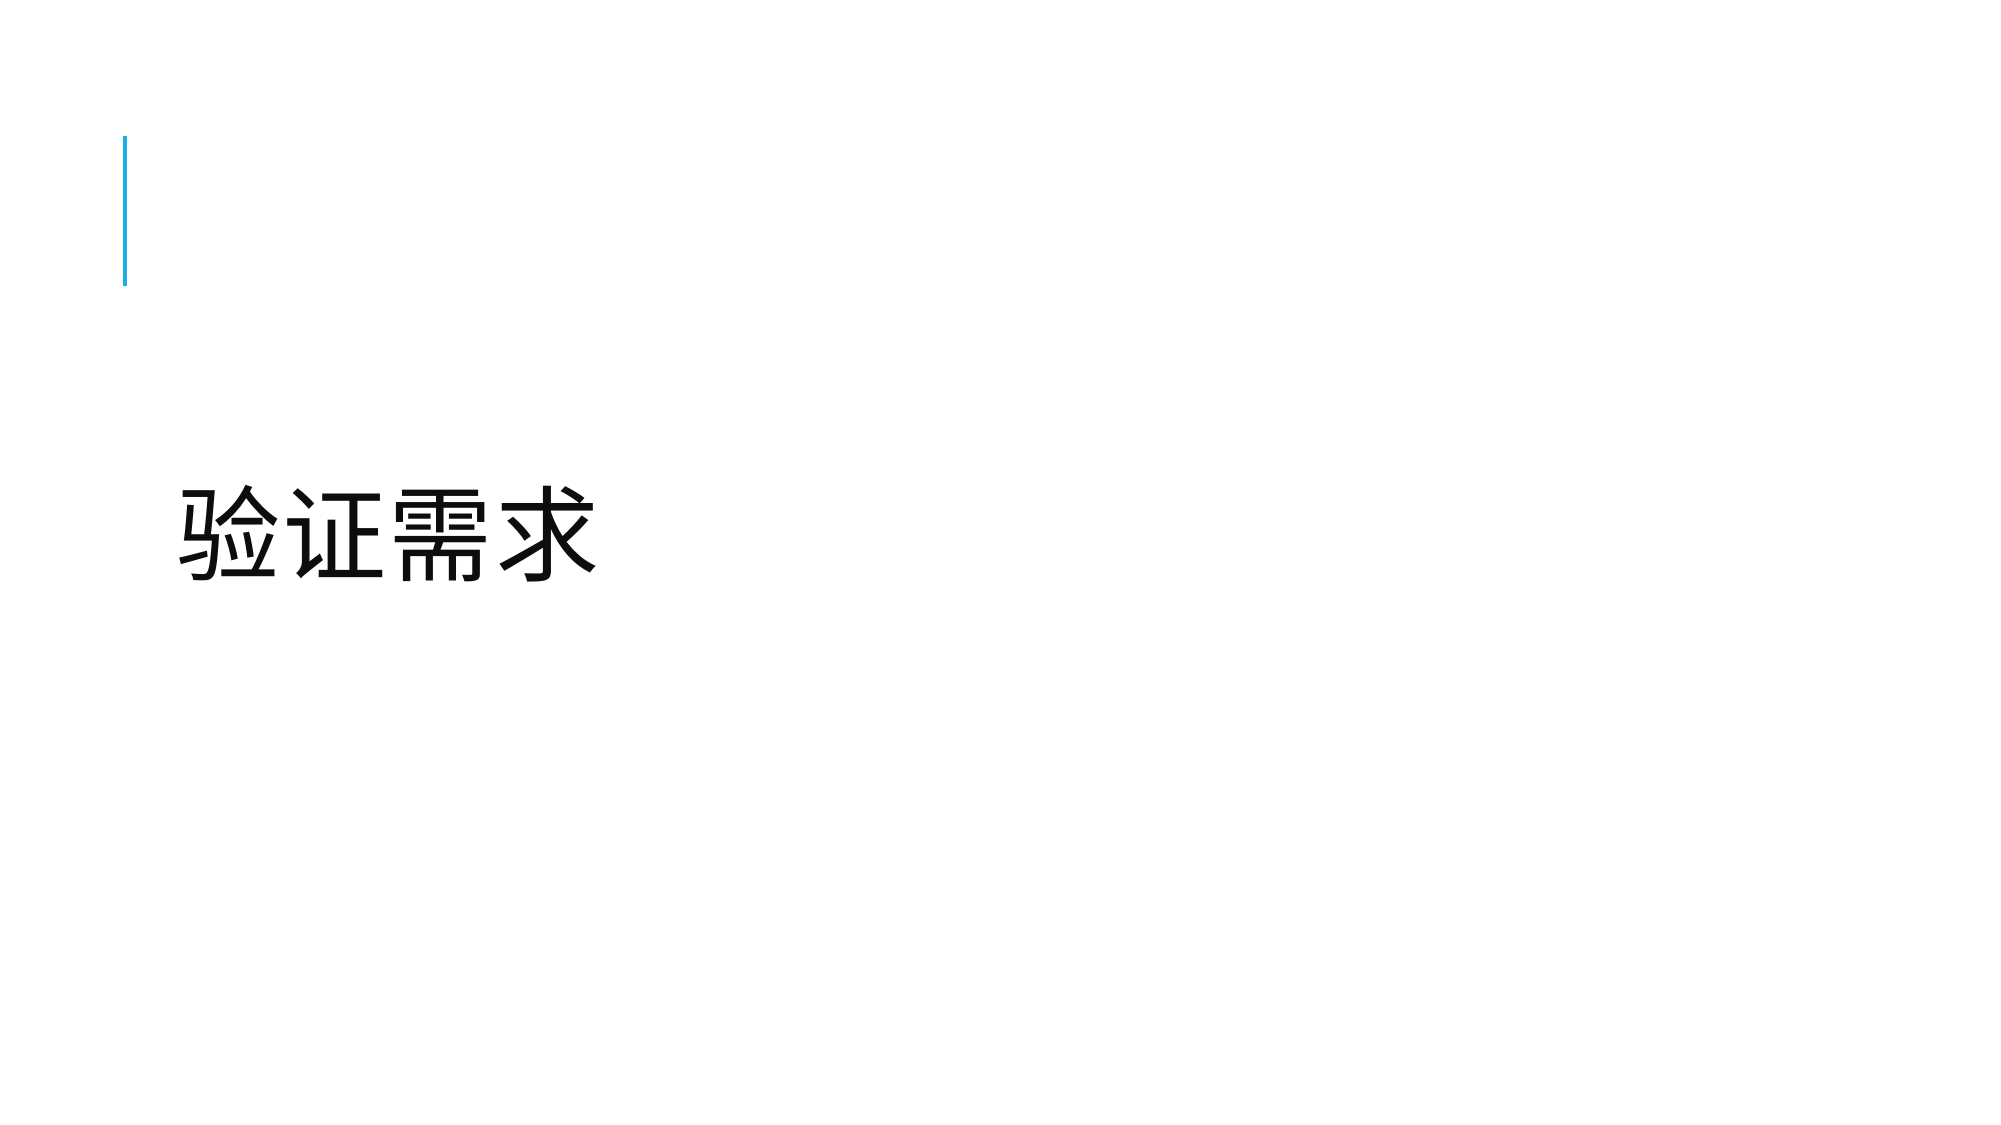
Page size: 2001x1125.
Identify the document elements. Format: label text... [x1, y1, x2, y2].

title 验证需求 [161, 420, 1756, 667]
